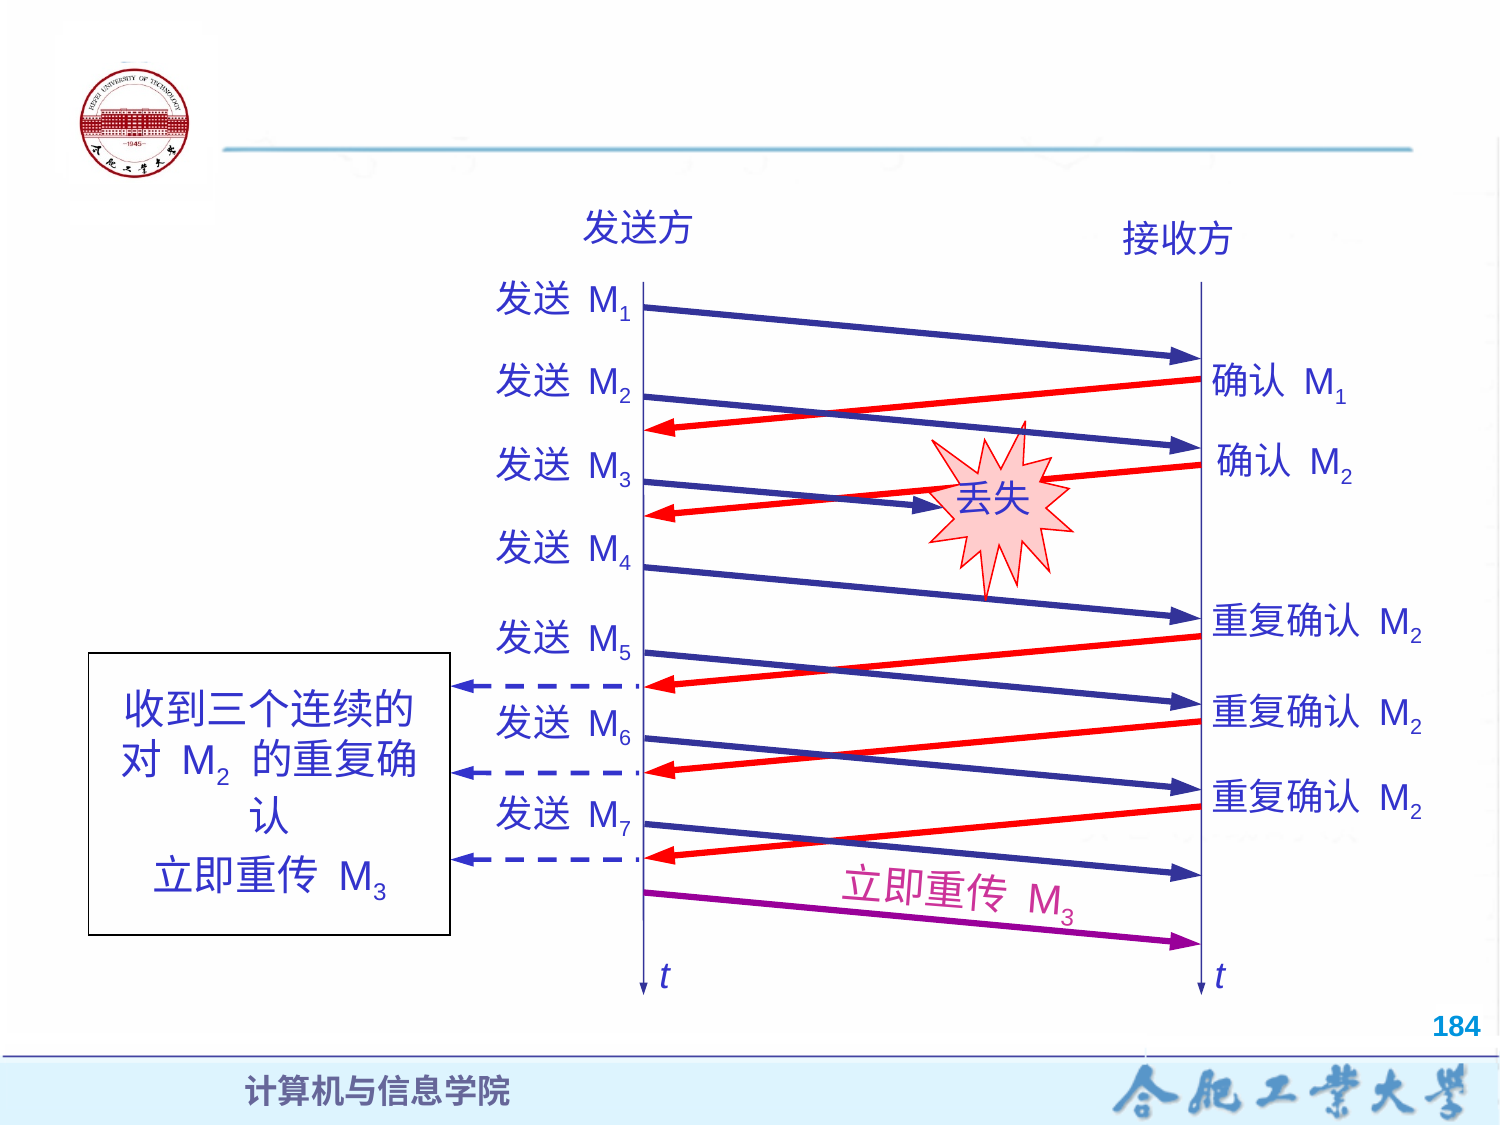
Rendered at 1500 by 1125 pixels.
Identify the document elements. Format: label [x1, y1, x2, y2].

picture [0, 0, 1500, 1125]
text_box [1203, 349, 1362, 416]
text_box [1107, 207, 1250, 267]
text_box [567, 197, 710, 257]
text_box [88, 267, 1443, 1004]
